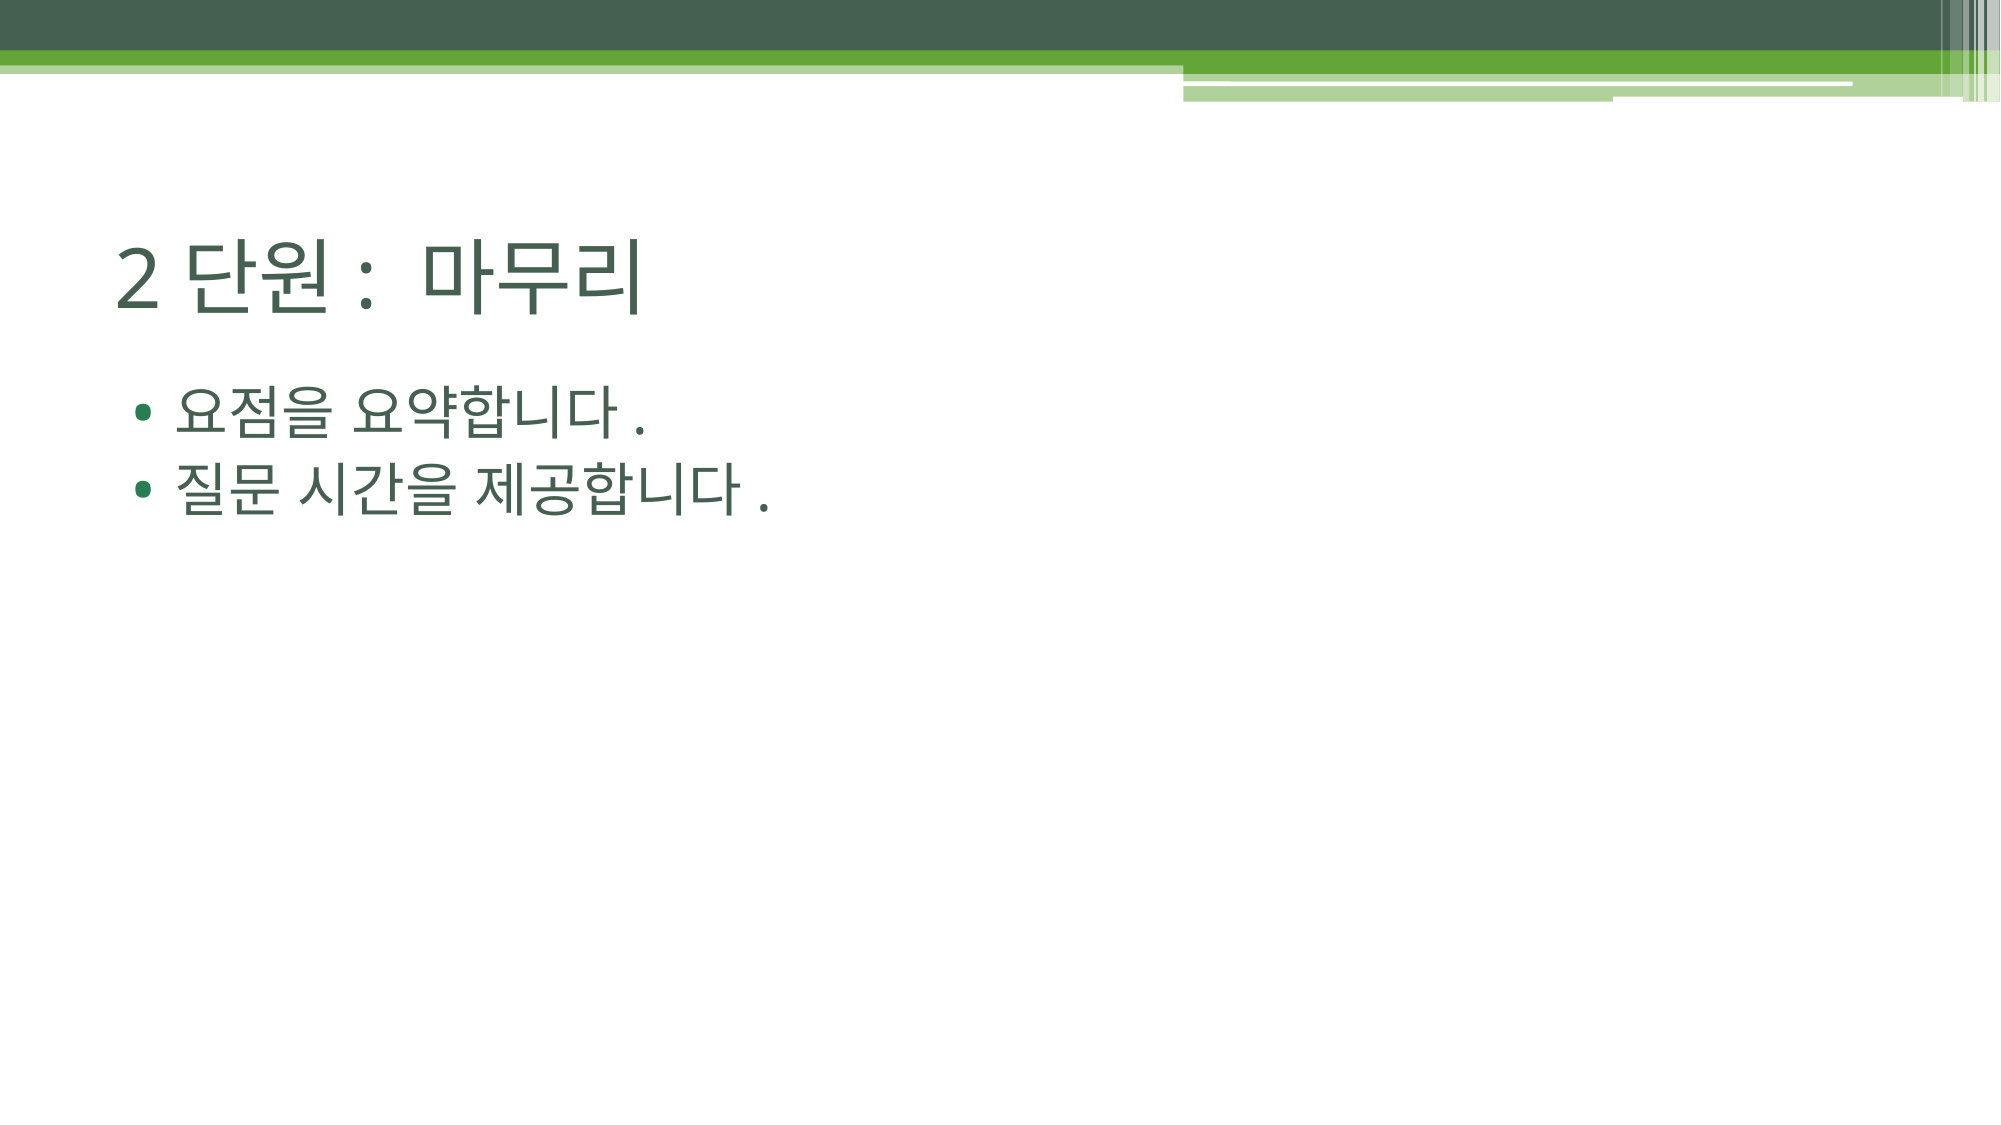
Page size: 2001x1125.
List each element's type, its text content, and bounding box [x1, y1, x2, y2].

list 요점을 요약합니다. 질문 시간을 제공합니다. [99, 368, 1900, 1079]
title 2단원: 마무리 [99, 187, 1900, 363]
